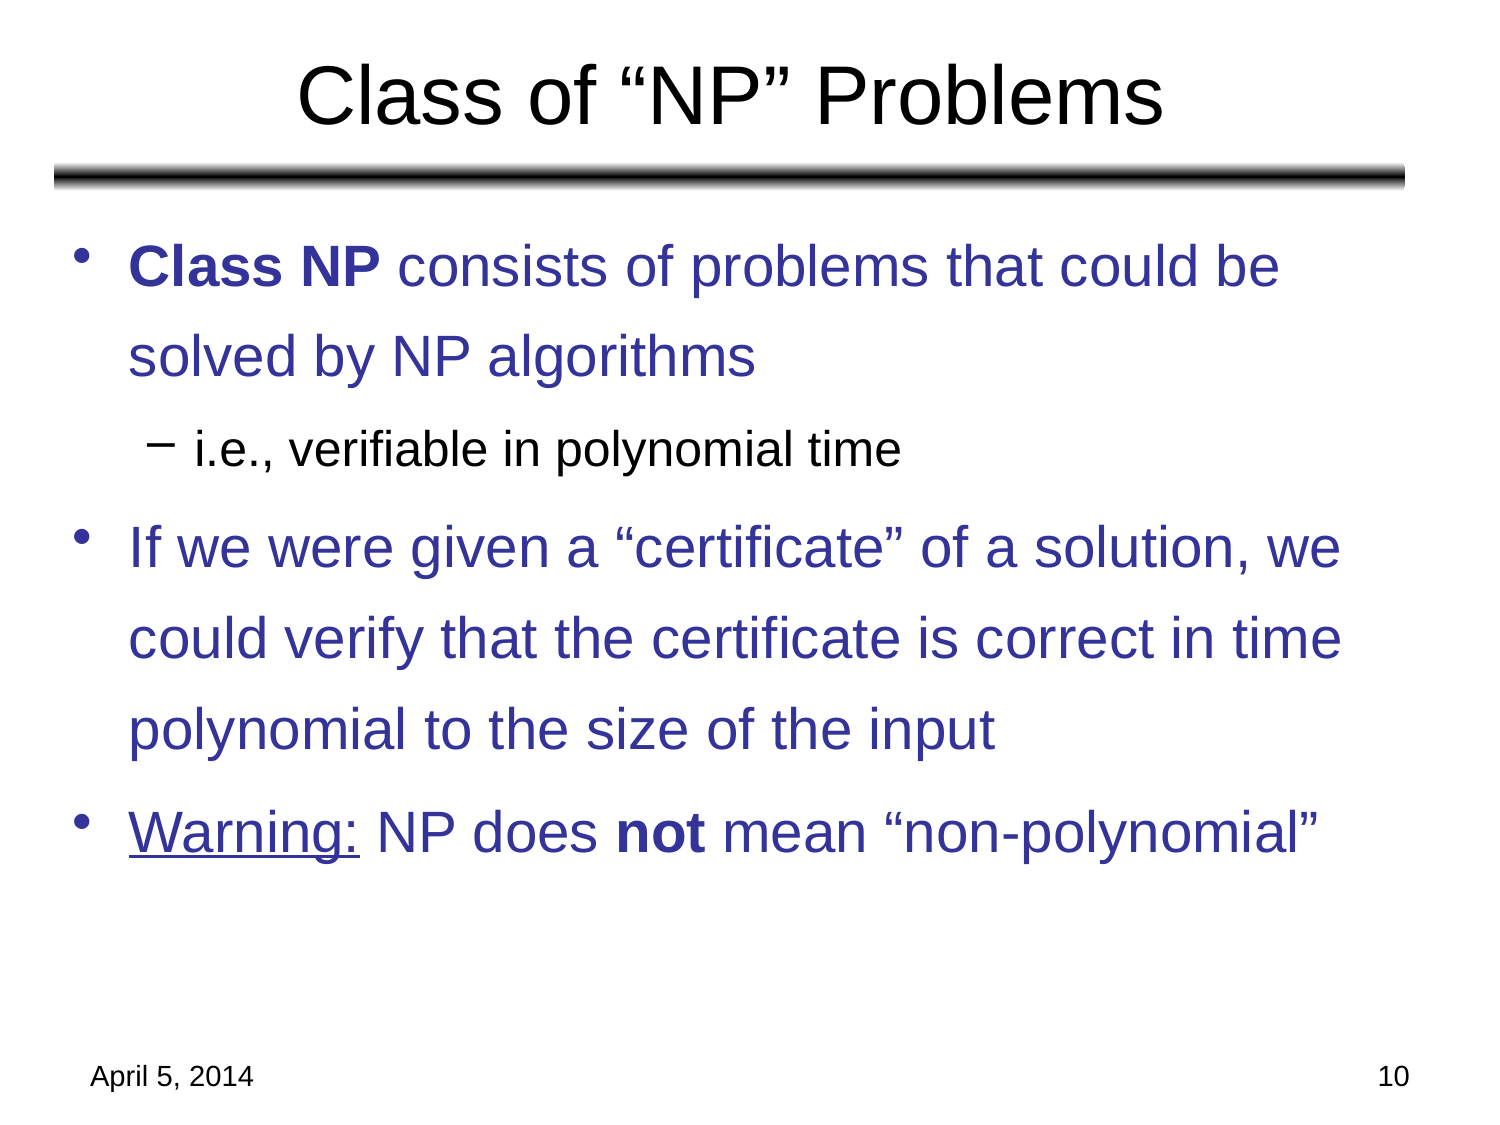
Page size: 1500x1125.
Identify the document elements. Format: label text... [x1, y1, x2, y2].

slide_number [75, 1049, 425, 1103]
list Class NP consists of problems that could be solved by NP algorithms i.e., verifiable in polynomial time If we were given a “certificate” of a solution, we could verify that the certificate is correct in time polynomial to the size of the input Warning: NP does not mean “non-polynomial” [57, 199, 1427, 1032]
slide_number 10 [1074, 1049, 1425, 1103]
title Class of “NP” Problems [55, 16, 1406, 166]
